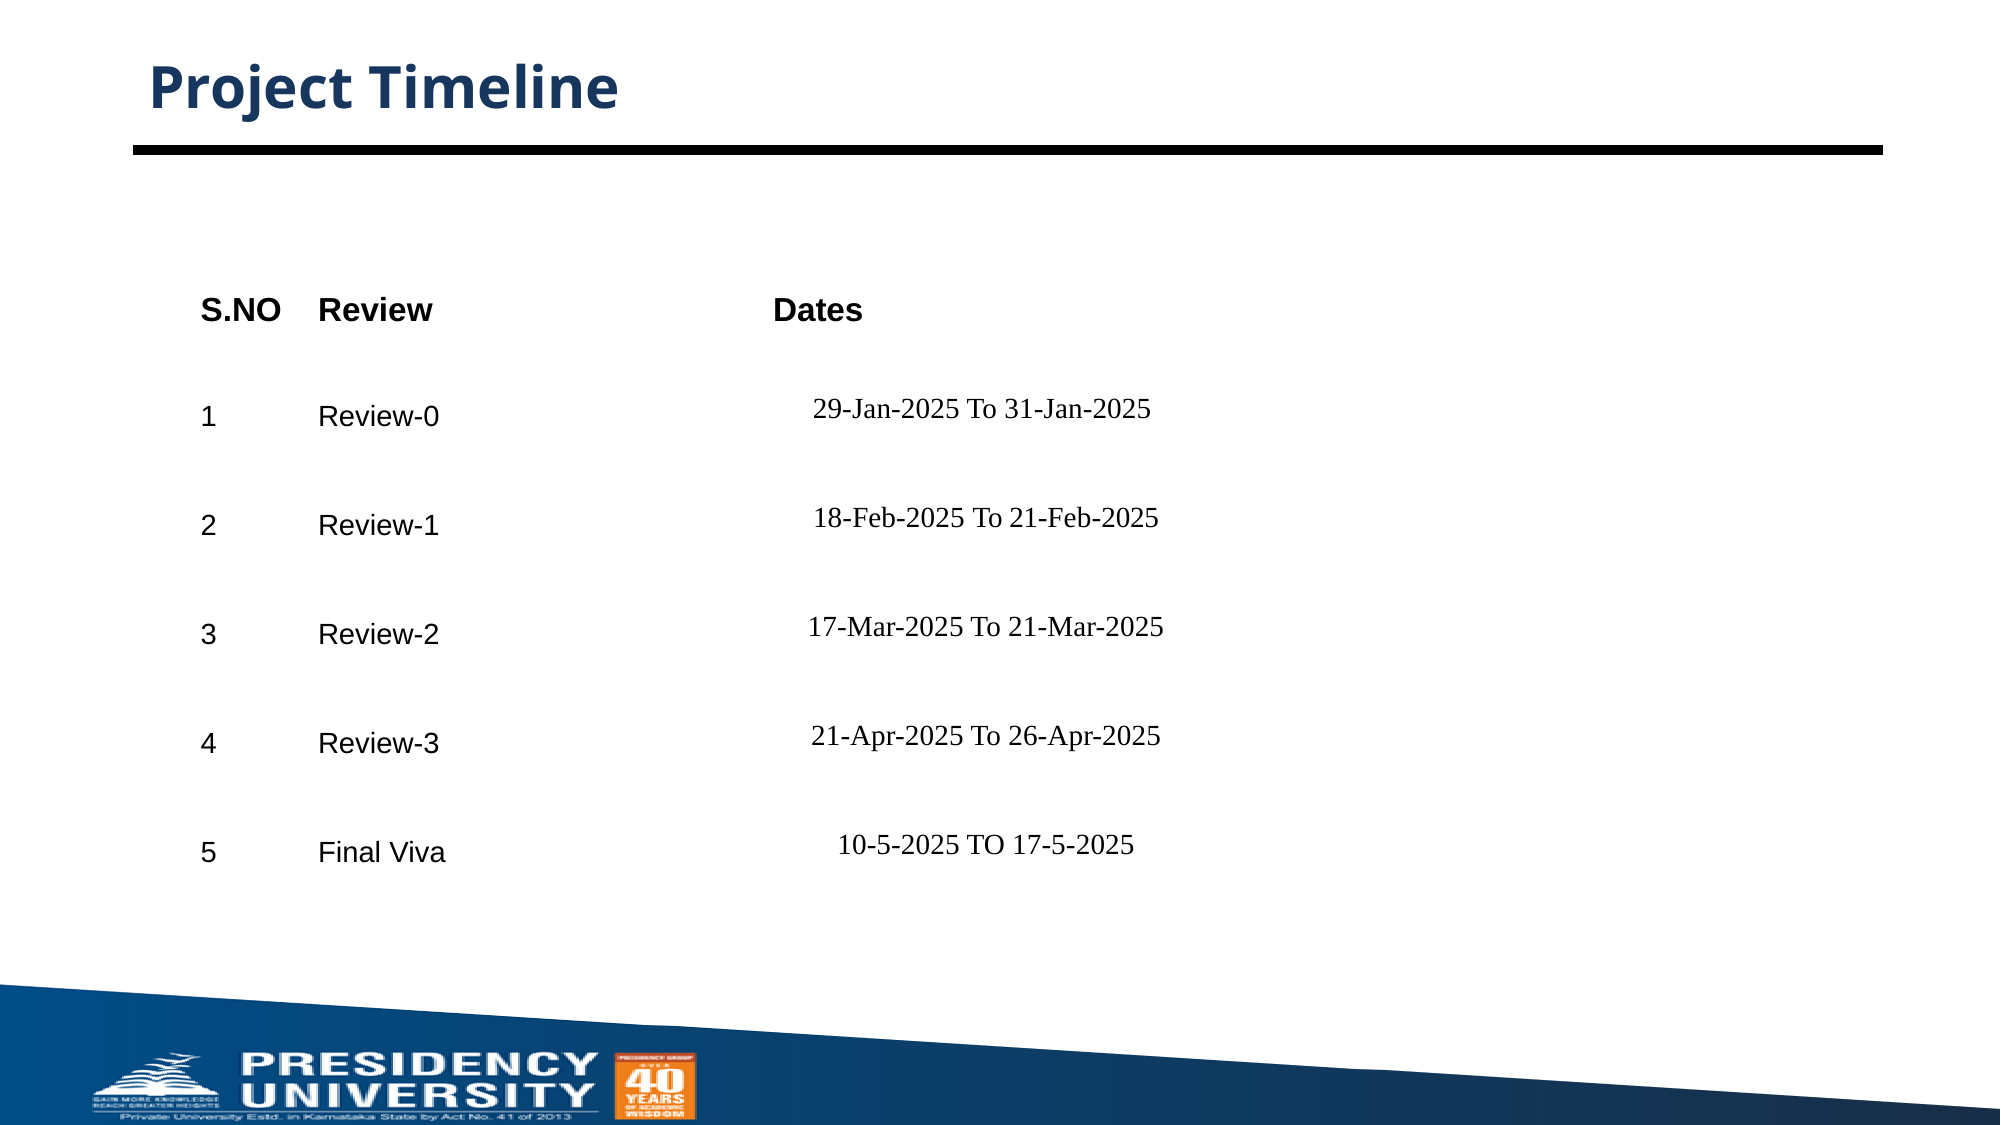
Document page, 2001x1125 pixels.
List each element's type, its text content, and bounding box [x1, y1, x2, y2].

table_cell 3 [186, 611, 303, 719]
table_cell 29-Jan-2025 To 31-Jan-2025 [758, 393, 1213, 502]
table_cell 10-5-2025 TO 17-5-2025 [758, 828, 1213, 937]
table_cell 18-Feb-2025 To 21-Feb-2025 [758, 502, 1213, 611]
title Project Timeline [133, 45, 1884, 125]
table_cell Review-2 [303, 611, 758, 719]
table_header Review [303, 284, 758, 393]
table_cell Review-1 [303, 502, 758, 611]
table_cell 17-Mar-2025 To 21-Mar-2025 [758, 611, 1213, 719]
table_cell 21-Apr-2025 To 26-Apr-2025 [758, 719, 1213, 828]
table_cell 4 [186, 719, 303, 828]
picture [0, 982, 2000, 1125]
table_cell Review-0 [303, 393, 758, 502]
table_cell 5 [186, 828, 303, 937]
table_cell Review-3 [303, 719, 758, 828]
table_cell Final Viva [303, 828, 758, 937]
table_cell 2 [186, 502, 303, 611]
table_header Dates [758, 284, 1213, 393]
table_header S.NO [186, 284, 303, 393]
table_cell 1 [186, 393, 303, 502]
